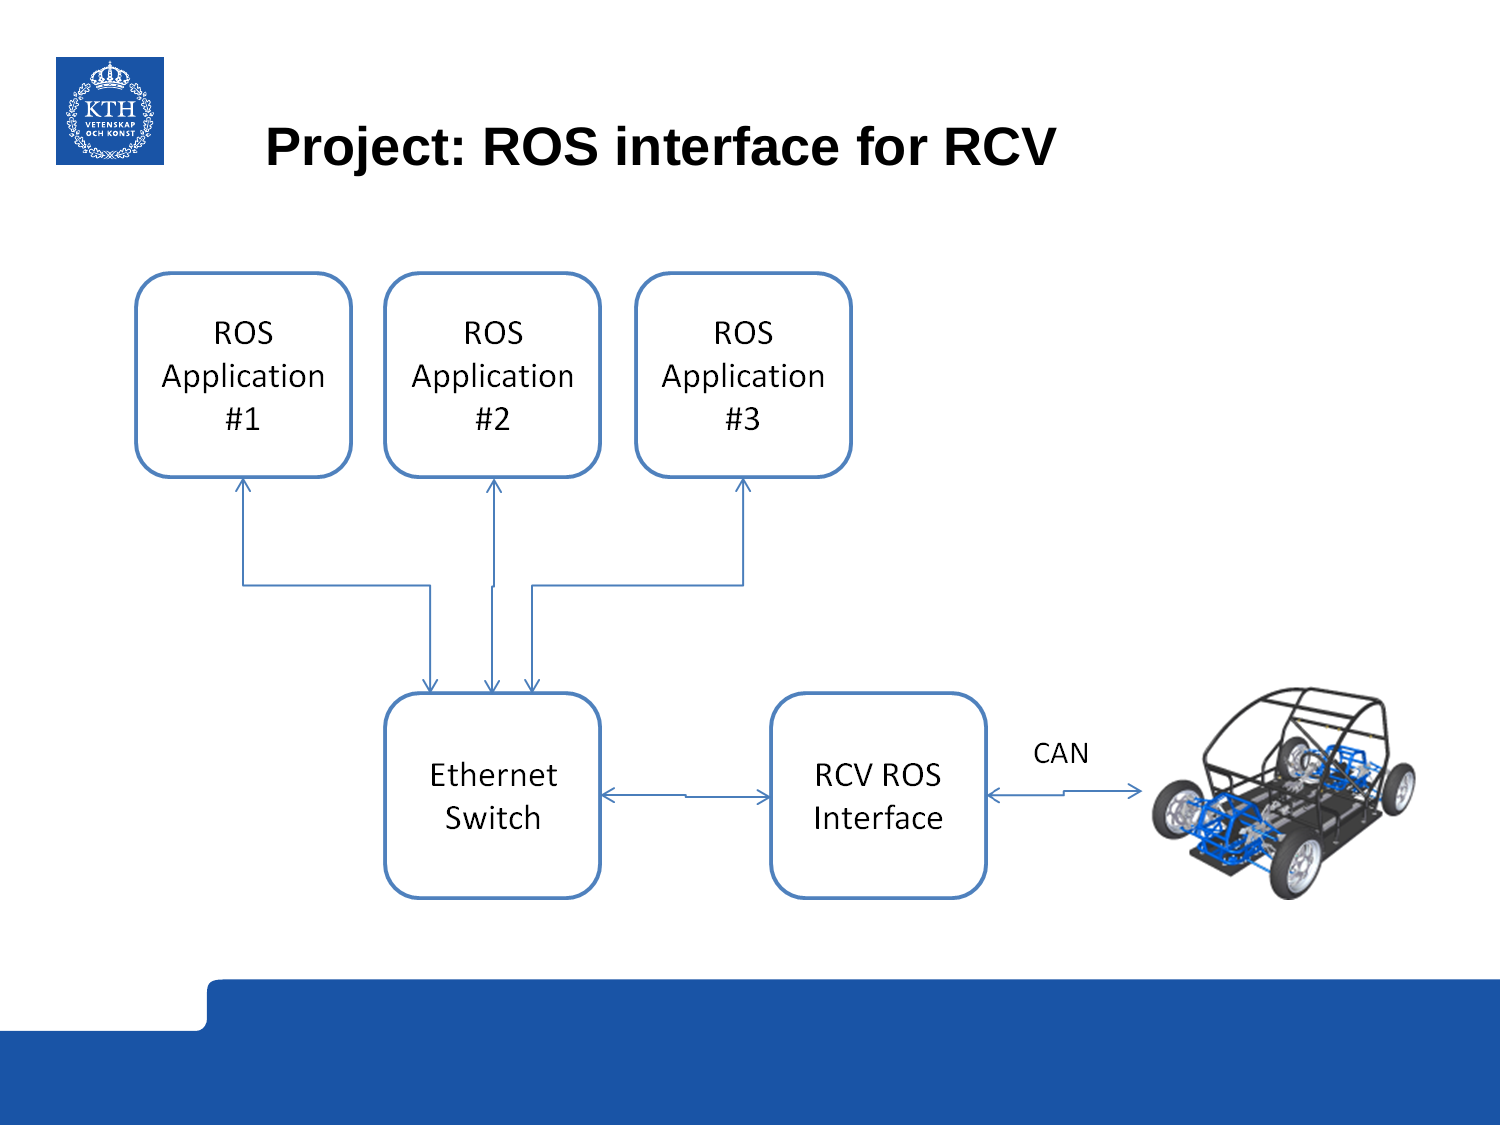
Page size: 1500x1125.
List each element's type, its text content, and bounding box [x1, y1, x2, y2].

picture [133, 234, 1424, 950]
title Project: ROS interface for RCV [265, 66, 1404, 176]
